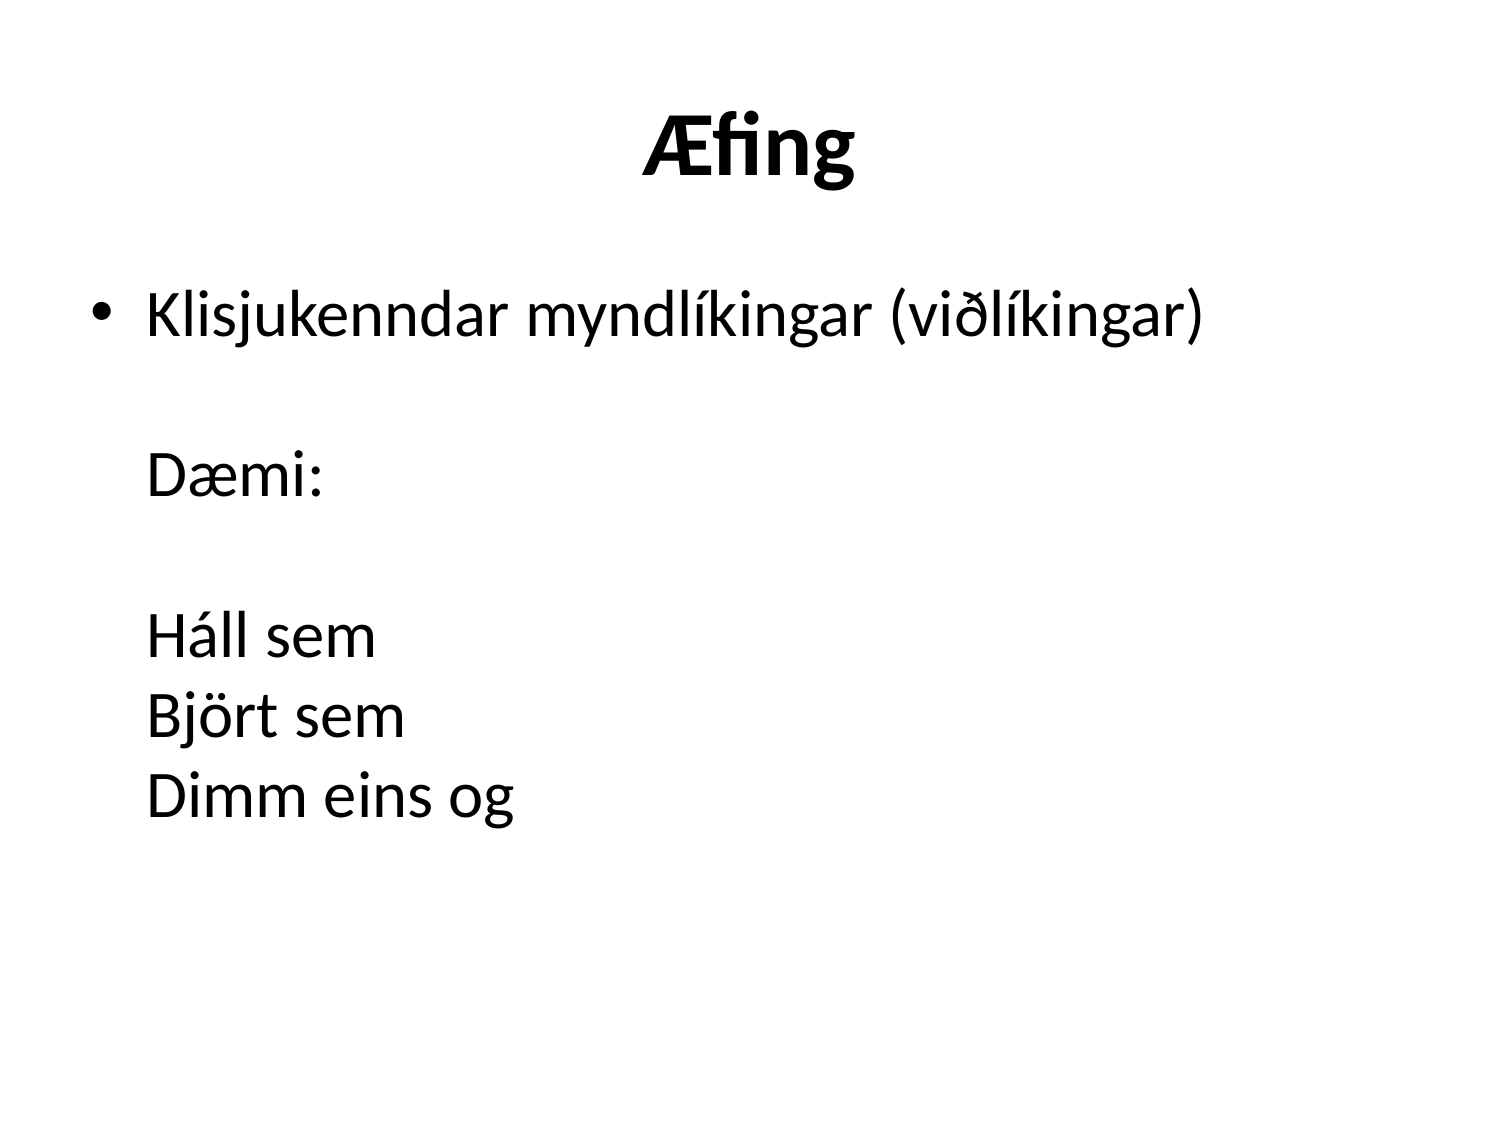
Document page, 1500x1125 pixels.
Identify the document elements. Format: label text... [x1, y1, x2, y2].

title Æfing [75, 45, 1425, 233]
list Klisjukenndar myndlíkingar (viðlíkingar) Dæmi: Háll sem Björt sem Dimm eins og [75, 262, 1425, 1005]
